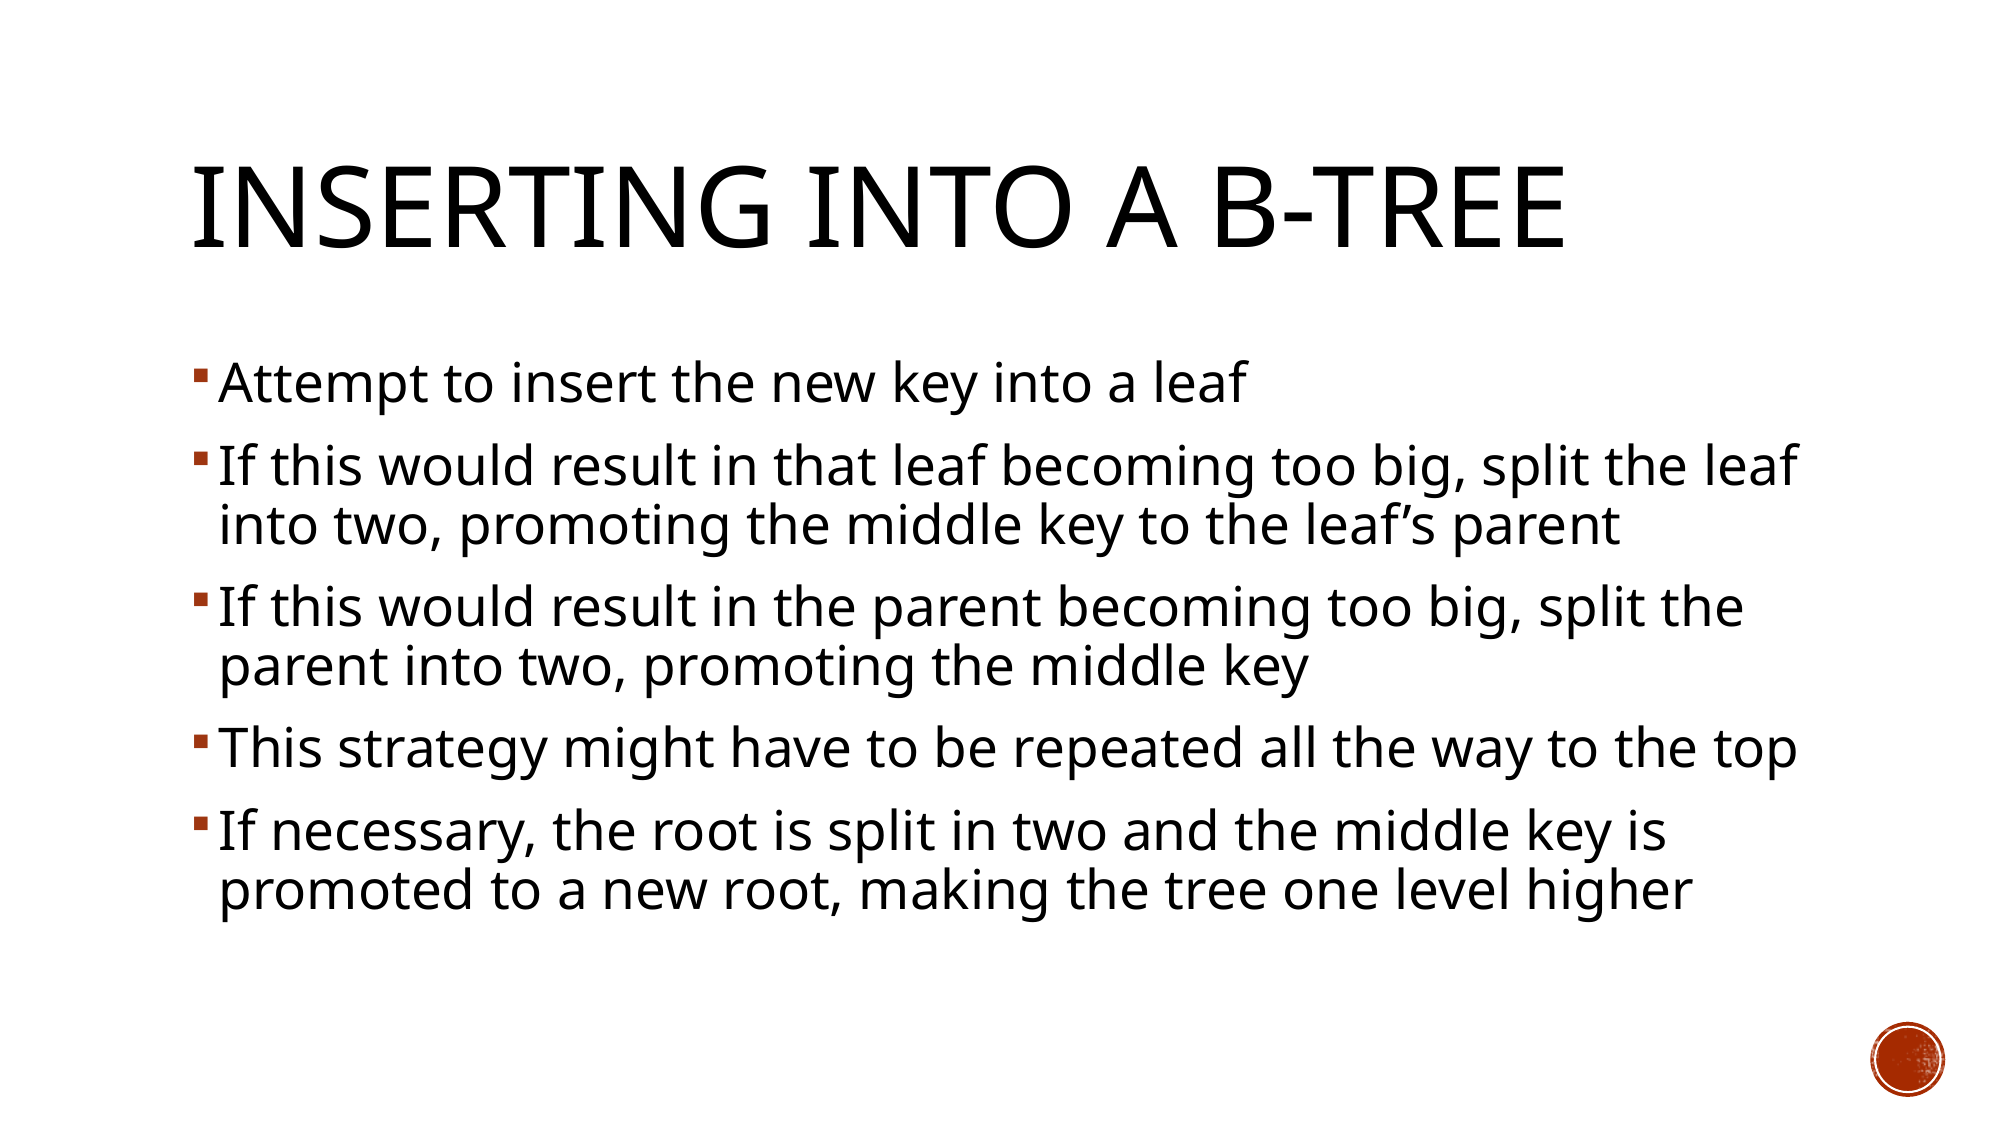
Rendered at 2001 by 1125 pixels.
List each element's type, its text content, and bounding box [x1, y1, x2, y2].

title Inserting into a B-Tree [175, 79, 1826, 344]
list Attempt to insert the new key into a leaf If this would result in that leaf becoming too big, split the leaf into two, promoting the middle key to the leaf’s parent If this would result in the parent becoming too big, split the parent into two, promoting the middle key This strategy might have to be repeated all the way to the top If necessary, the root is split in two and the middle key is promoted to a new root, making the tree one level higher [175, 348, 1826, 1013]
